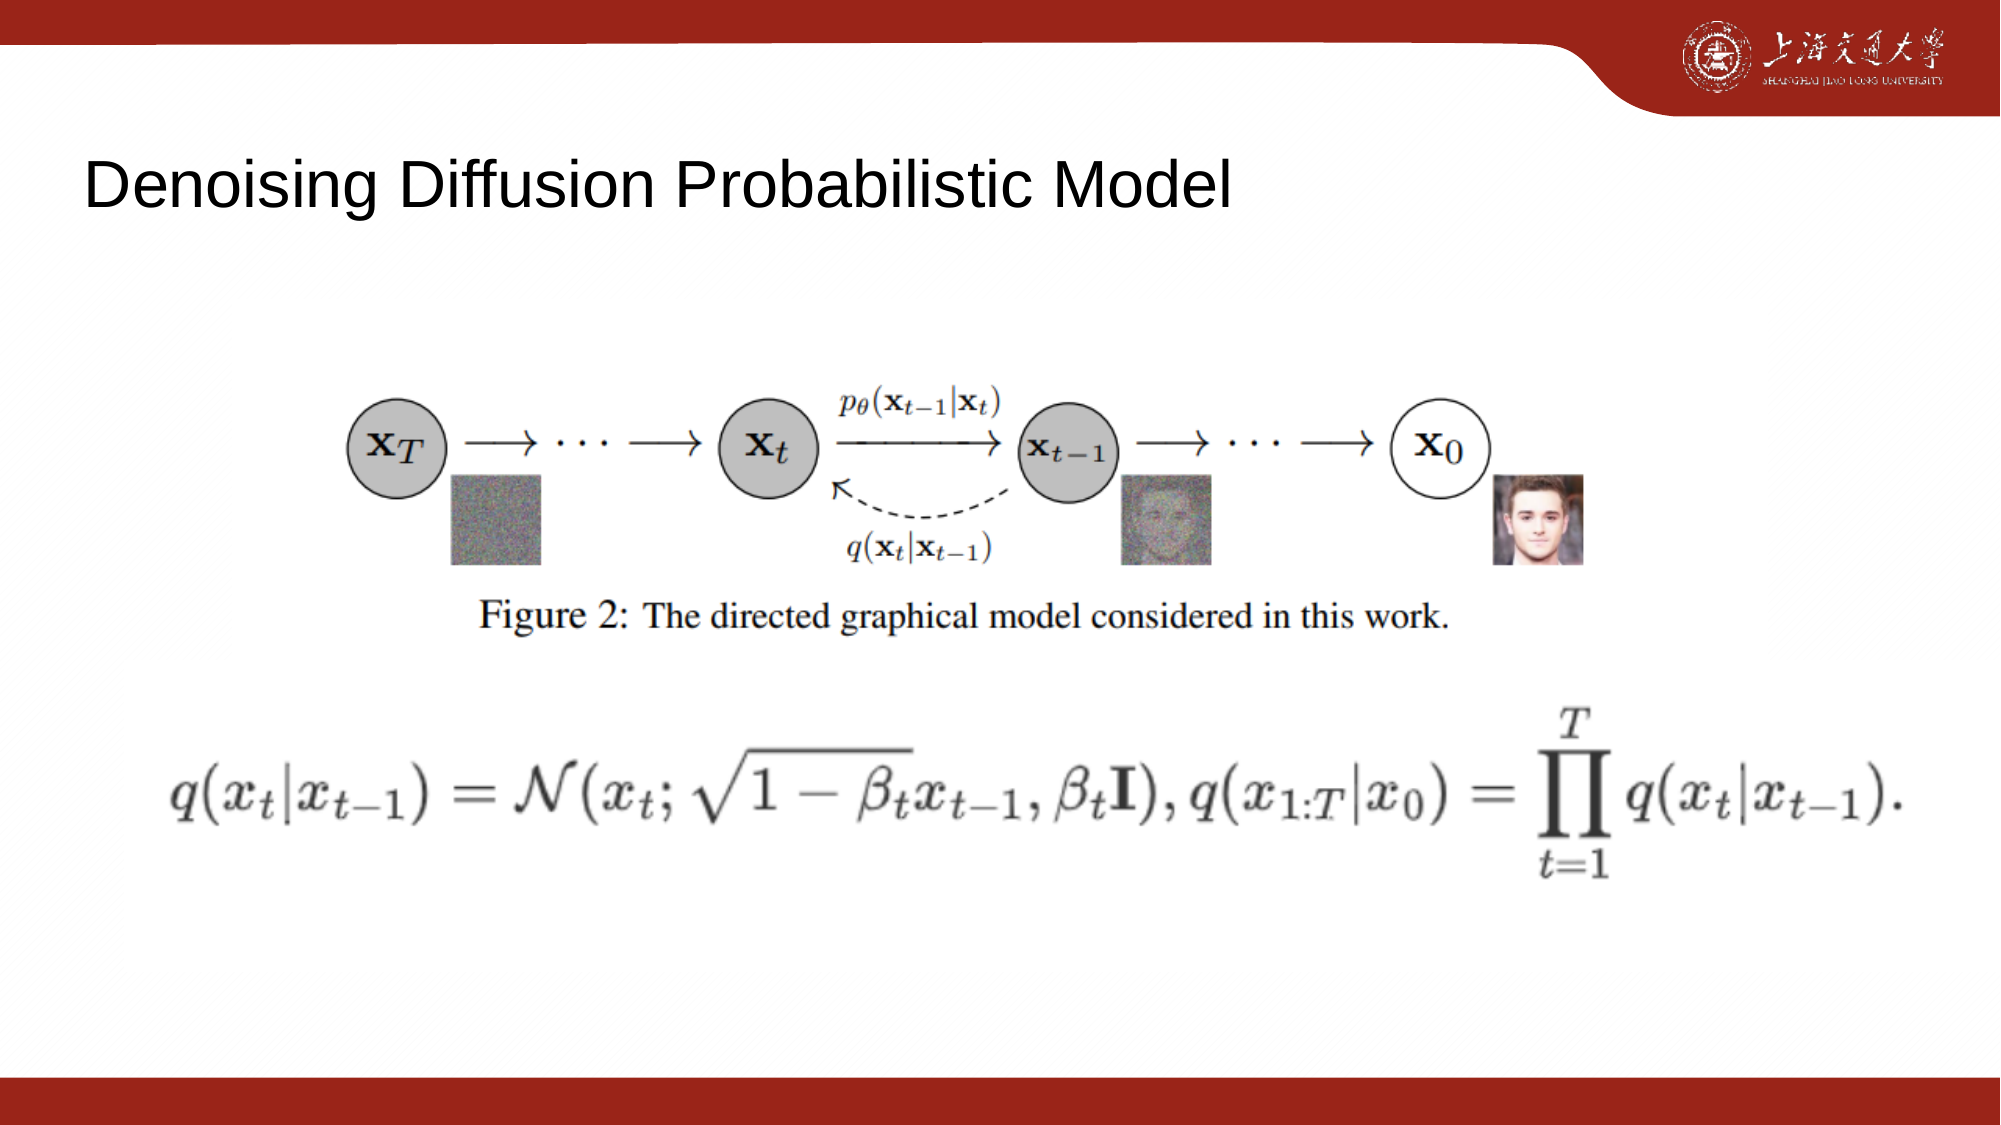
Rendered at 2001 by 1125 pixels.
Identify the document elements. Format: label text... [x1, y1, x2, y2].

picture [1683, 21, 1950, 93]
text_box Denoising Diffusion Probabilistic Model [68, 133, 1391, 229]
picture [124, 299, 2000, 972]
